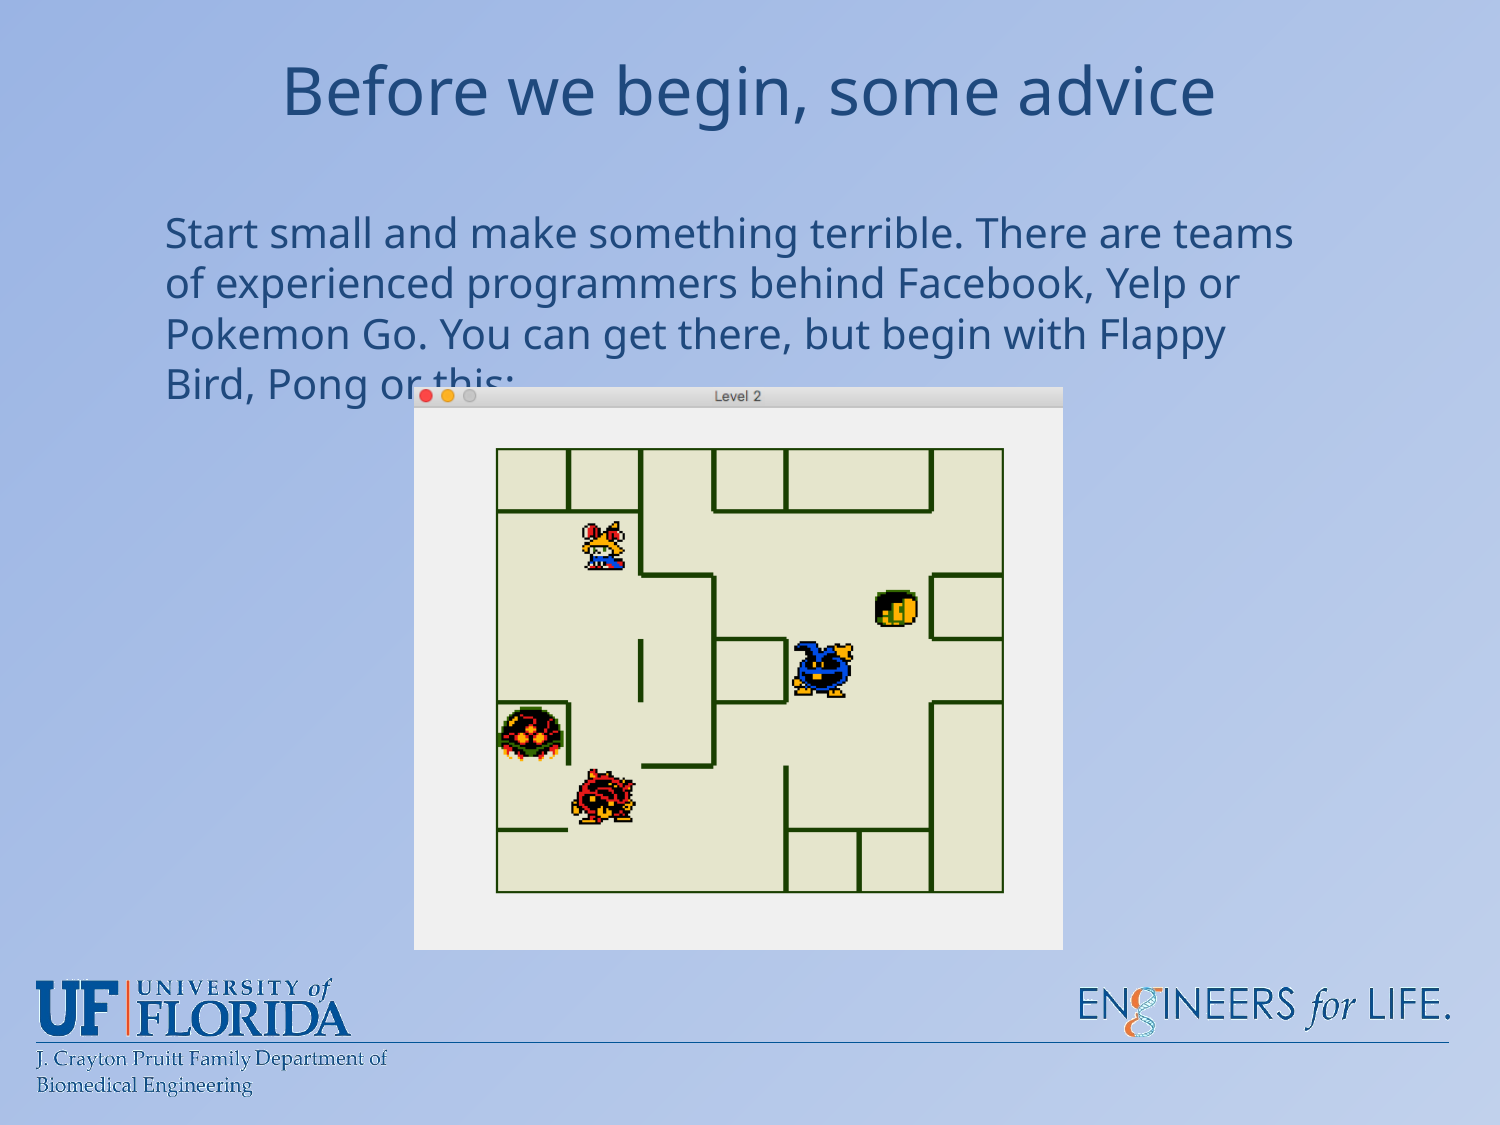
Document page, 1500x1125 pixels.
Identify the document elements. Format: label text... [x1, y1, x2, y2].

picture [1080, 987, 1450, 1037]
picture [414, 387, 1063, 951]
picture [36, 1043, 387, 1097]
text_box Start small and make something terrible. There are teams of experienced programmers behind Facebook, Yelp or Pokemon Go. You can get there, but begin with Flappy Bird, Pong or this: [149, 199, 1338, 415]
text_box Before we begin, some advice [224, 41, 1275, 137]
picture [36, 978, 387, 1042]
